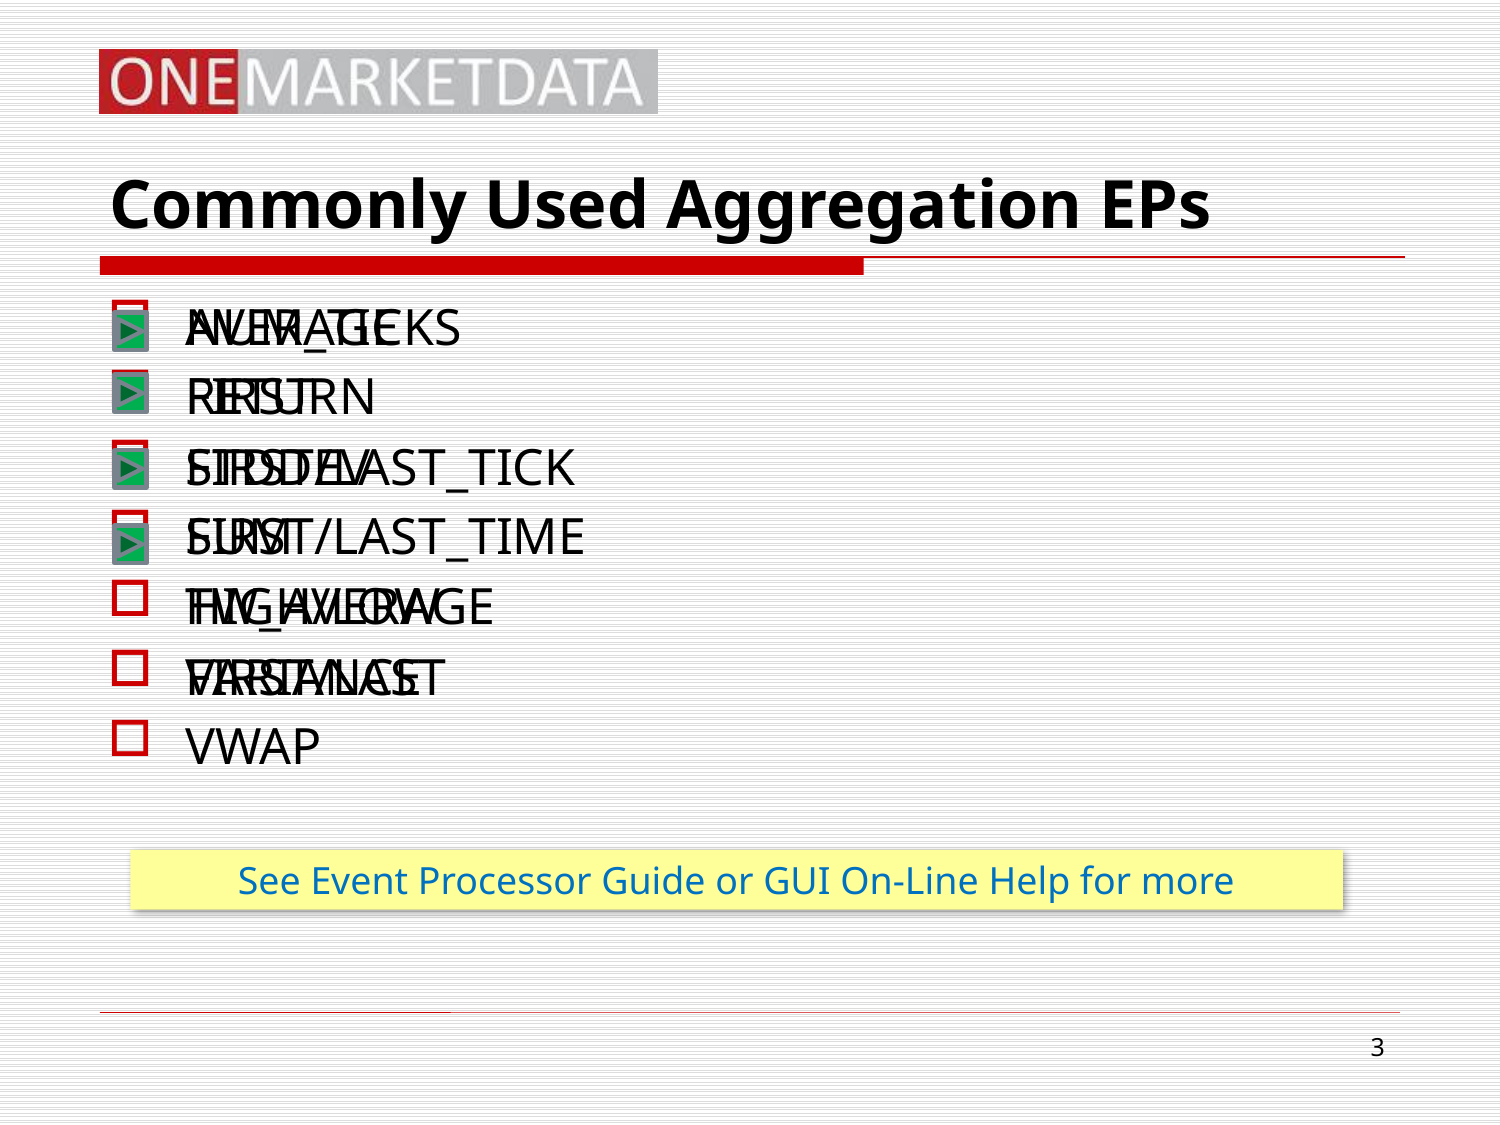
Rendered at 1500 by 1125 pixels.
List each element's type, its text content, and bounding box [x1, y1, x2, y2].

title Commonly Used Aggregation EPs [94, 50, 1407, 250]
list NUM_TICKS RETURN STDDEV SUM TW_AVERAGE VARIANCE VWAP [92, 287, 1406, 988]
text_box [112, 448, 149, 490]
slide_number 3 [1074, 1024, 1401, 1103]
text_box [112, 372, 149, 414]
text_box [112, 310, 149, 352]
text_box [112, 523, 149, 565]
text_box See Event Processor Guide or GUI On-Line Help for more [130, 849, 1343, 910]
picture [0, 0, 1500, 1125]
